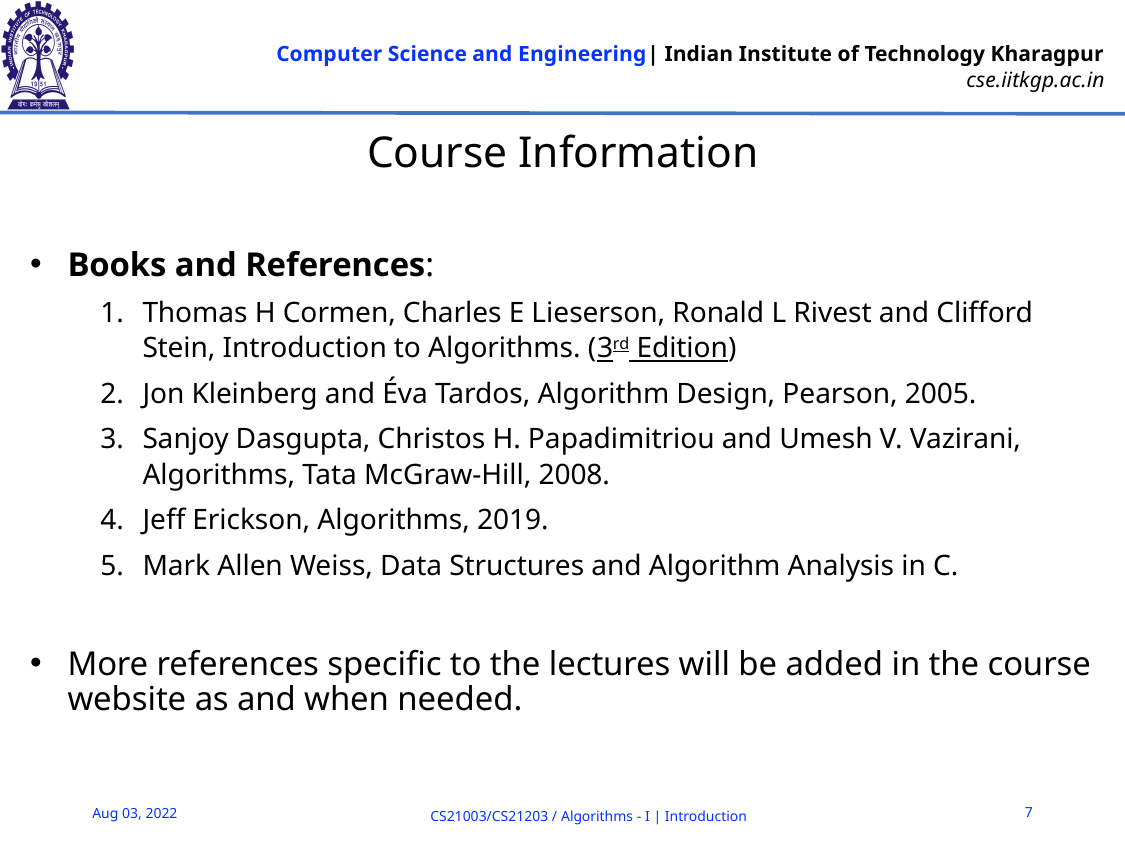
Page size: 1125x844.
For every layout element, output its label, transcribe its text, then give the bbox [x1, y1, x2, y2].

text_box Books and References: Thomas H Cormen, Charles E Lieserson, Ronald L Rivest and Clifford Stein, Introduction to Algorithms. (3rd Edition) Jon Kleinberg and Éva Tardos, Algorithm Design, Pearson, 2005. Sanjoy Dasgupta, Christos H. Papadimitriou and Umesh V. Vazirani, Algorithms, Tata McGraw-Hill, 2008. Jeff Erickson, Algorithms, 2019. Mark Allen Weiss, Data Structures and Algorithm Analysis in C. More references specific to the lectures will be added in the course website as and when needed. [15, 240, 1117, 670]
text_box CS21003/CS21203 / Algorithms - I | Introduction [212, 798, 966, 833]
slide_number 7 [992, 790, 1048, 836]
picture [1, 1, 74, 110]
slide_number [77, 798, 274, 844]
title Course Information [228, 78, 897, 221]
